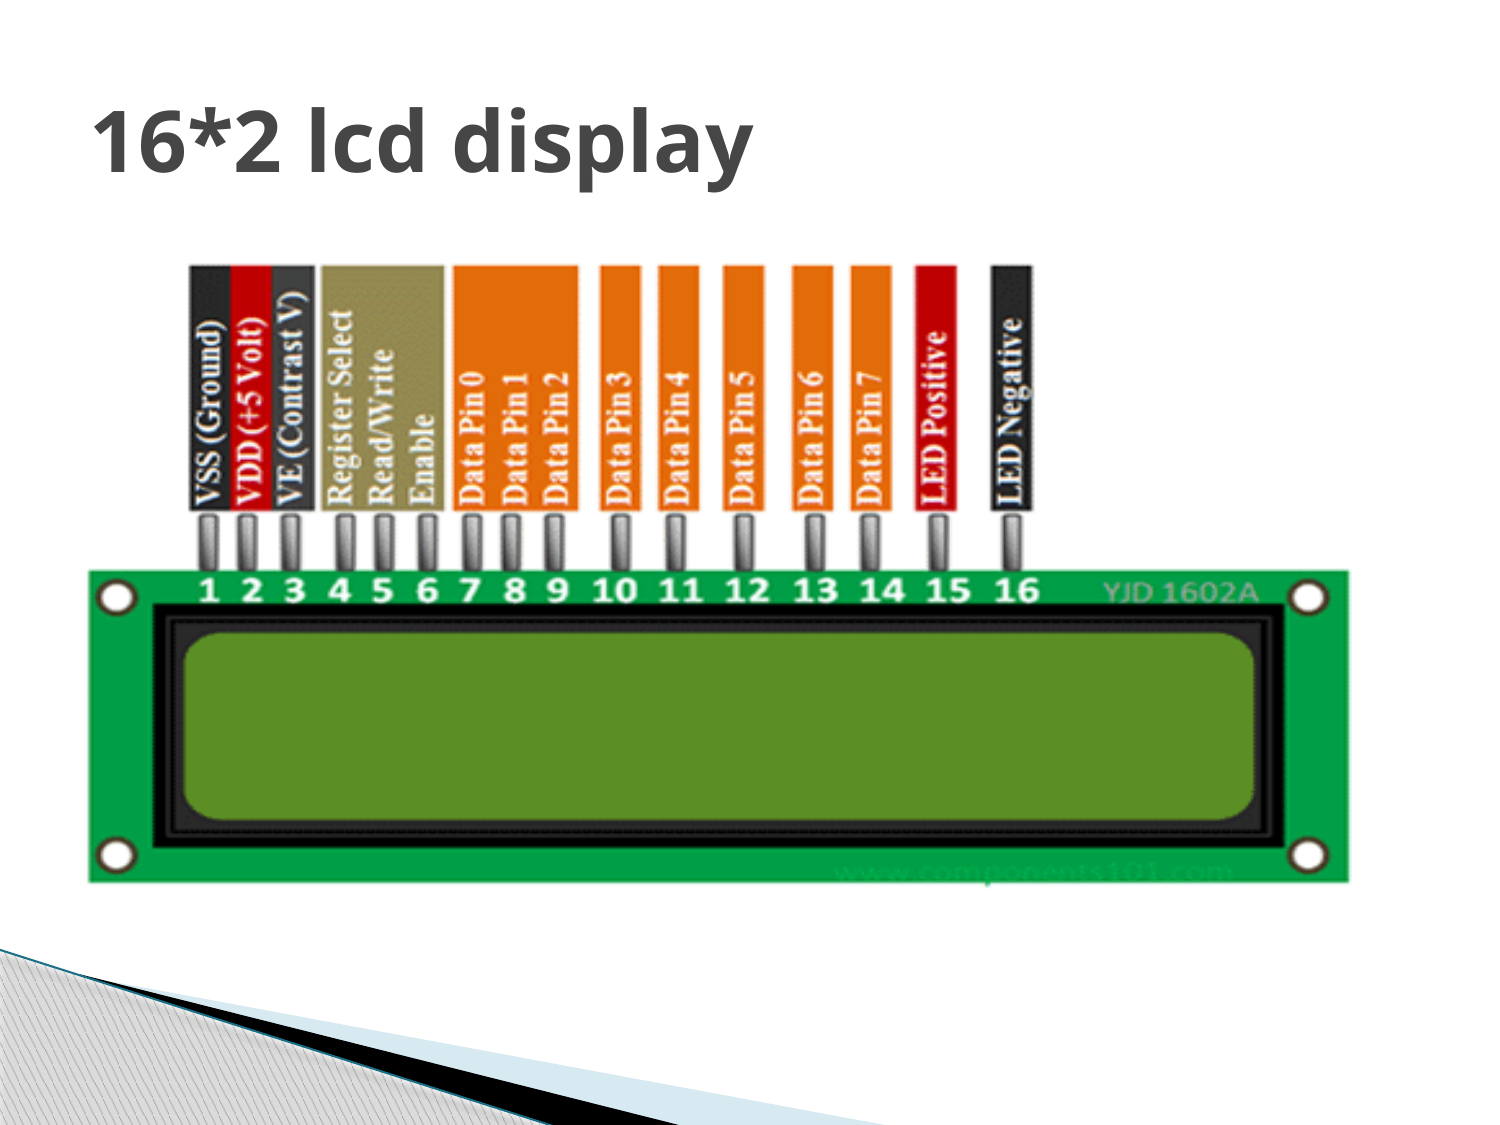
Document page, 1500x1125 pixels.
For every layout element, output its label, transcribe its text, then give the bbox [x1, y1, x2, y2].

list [76, 243, 1365, 906]
title 16*2 lcd display [75, 45, 1425, 233]
